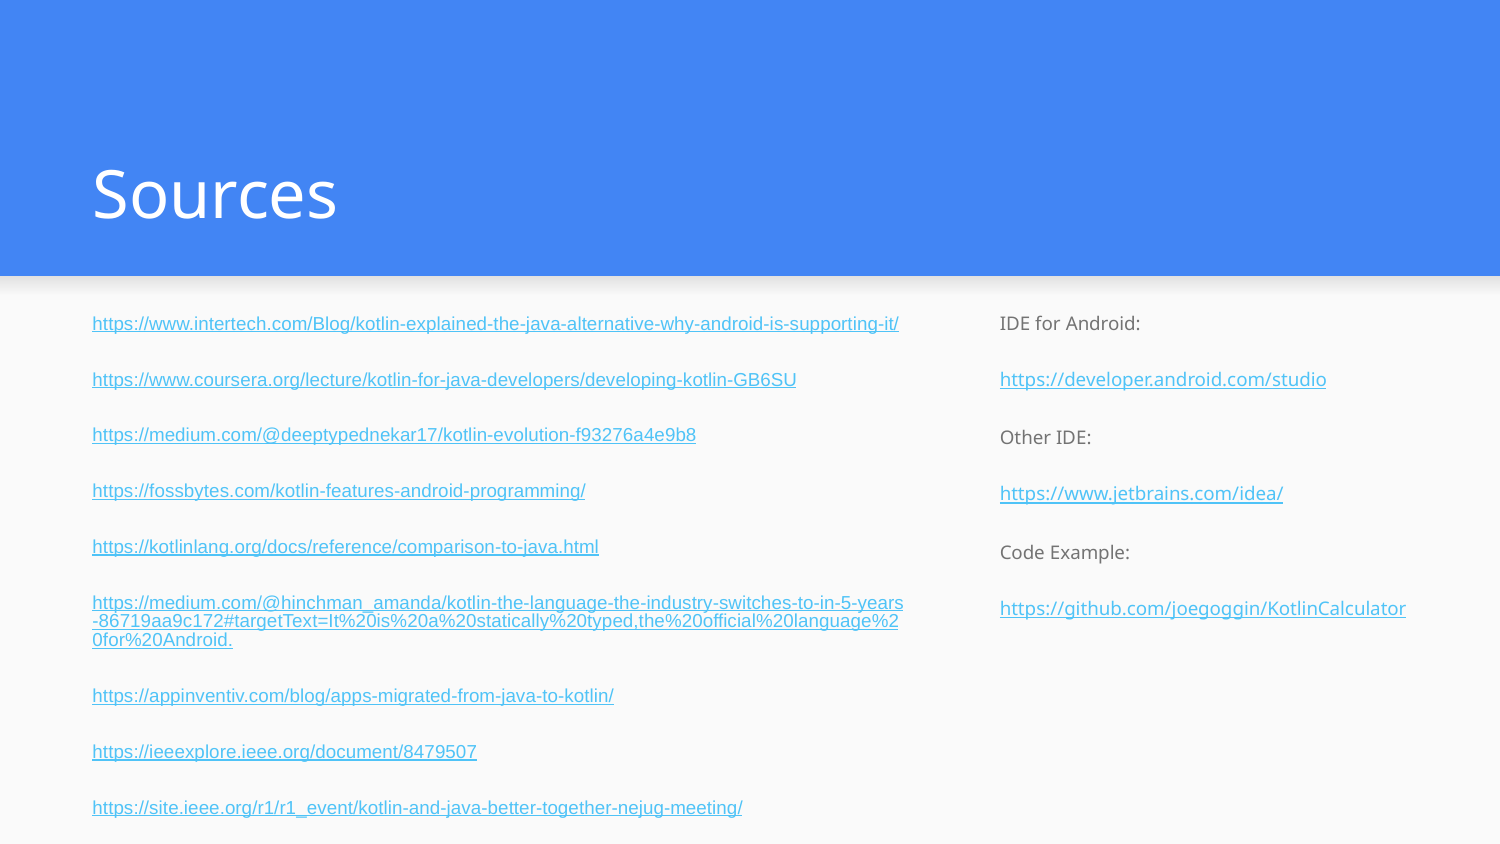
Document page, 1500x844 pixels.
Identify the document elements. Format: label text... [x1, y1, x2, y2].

list https://www.intertech.com/Blog/kotlin-explained-the-java-alternative-why-android-is-supporting-it/ https://www.coursera.org/lecture/kotlin-for-java-developers/developing-kotlin-GB6SU https://medium.com/@deeptypednekar17/kotlin-evolution-f93276a4e9b8 https://fossbytes.com/kotlin-features-android-programming/ https://kotlinlang.org/docs/reference/comparison-to-java.html https://medium.com/@hinchman_amanda/kotlin-the-language-the-industry-switches-to-in-5-years-86719aa9c172#targetText=It%20is%20a%20statically%20typed,the%20official%20language%20for%20Android. https://appinventiv.com/blog/apps-migrated-from-java-to-kotlin/ https://ieeexplore.ieee.org/document/8479507 https://site.ieee.org/r1/r1_event/kotlin-and-java-better-together-nejug-meeting/ [77, 296, 922, 844]
title Sources [77, 121, 1427, 248]
list IDE for Android: https://developer.android.com/studio Other IDE: https://www.jetbrains.com/idea/ Code Example: https://github.com/joegoggin/KotlinCalculator [984, 296, 1451, 844]
